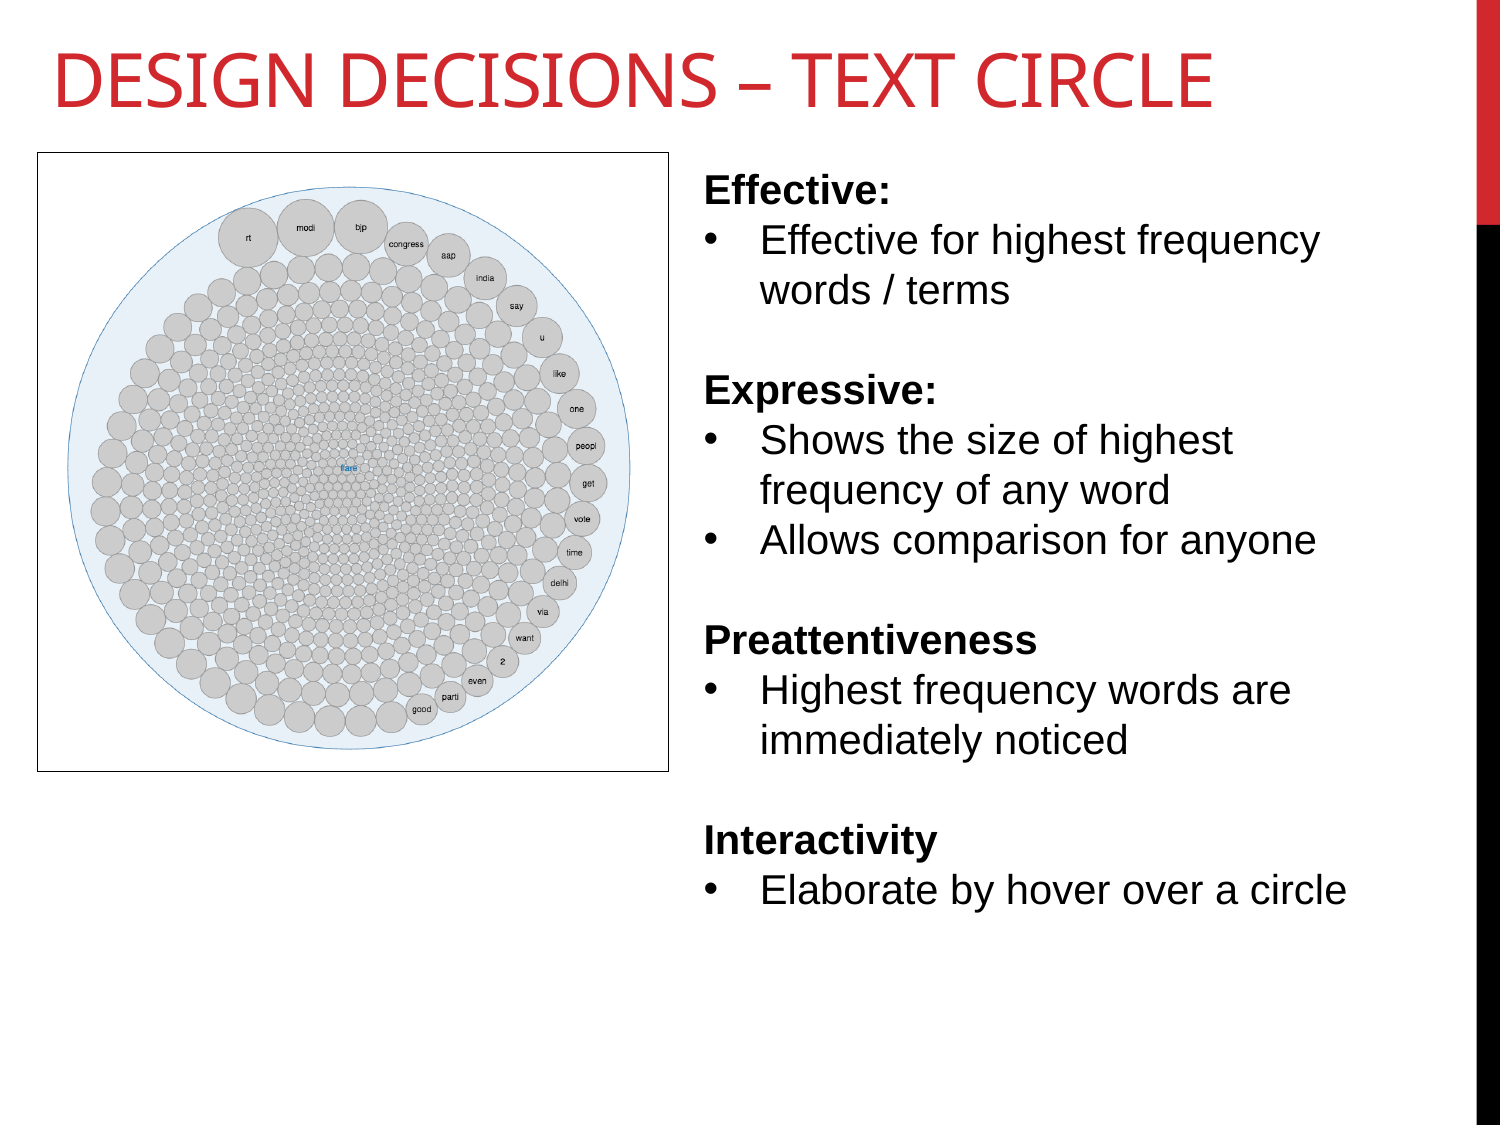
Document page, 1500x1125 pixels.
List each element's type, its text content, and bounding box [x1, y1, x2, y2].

text_box Effective: Effective for highest frequency words / terms Expressive: Shows the size of highest frequency of any word Allows comparison for anyone Preattentiveness Highest frequency words are immediately noticed Interactivity Elaborate by hover over a circle [688, 155, 1409, 1106]
picture [37, 151, 669, 773]
title Design Decisions – Text Circle [36, 25, 1409, 131]
